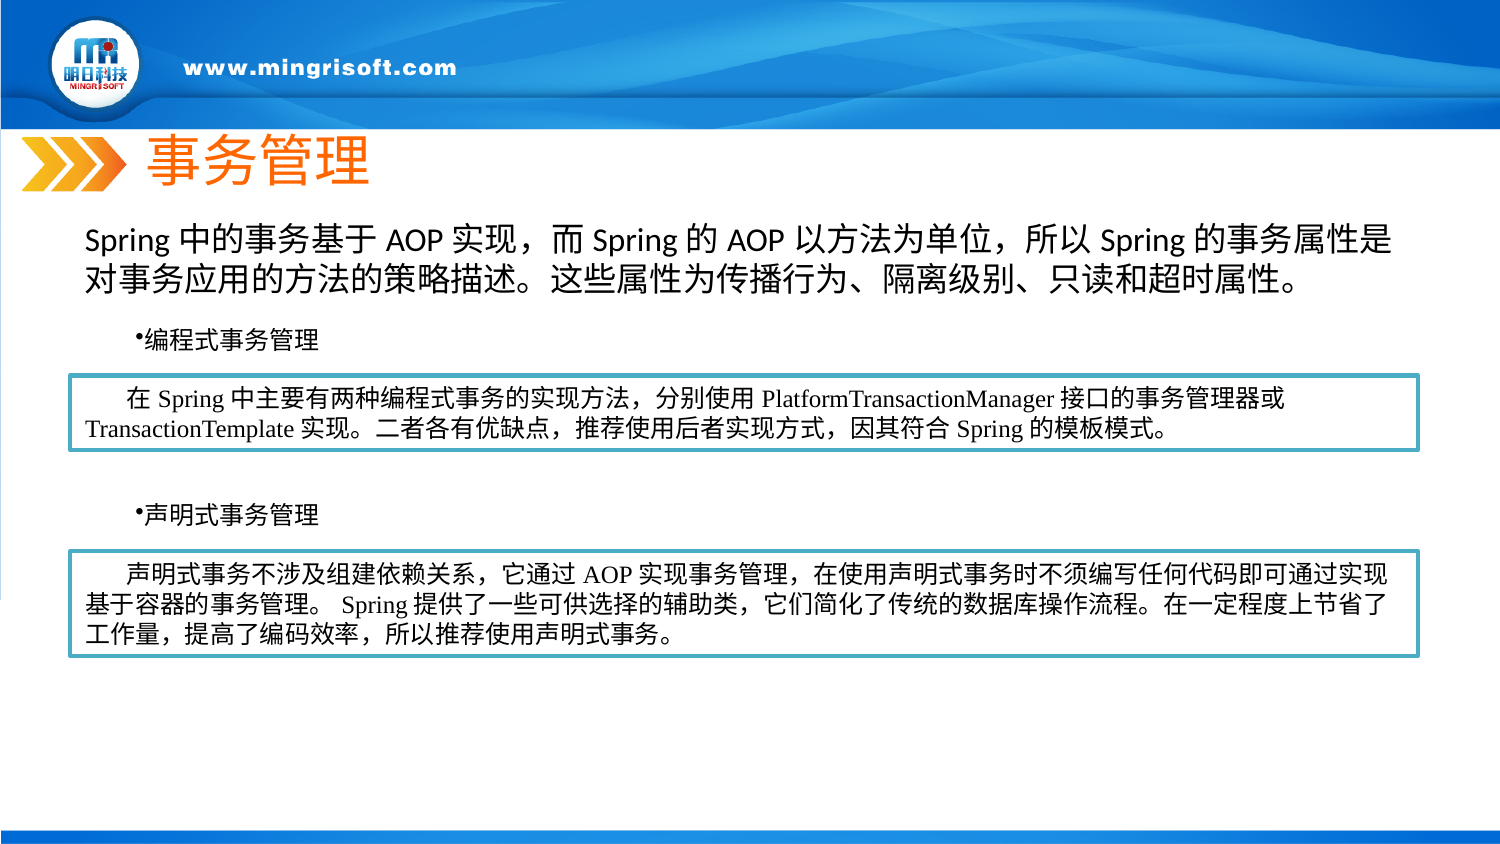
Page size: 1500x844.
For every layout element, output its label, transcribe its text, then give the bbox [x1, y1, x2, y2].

text_box 编程式事务管理 [78, 316, 335, 362]
text_box 声明式事务不涉及组建依赖关系，它通过AOP实现事务管理，在使用声明式事务时不须编写任何代码即可通过实现基于容器的事务管理。Spring提供了一些可供选择的辅助类，它们简化了传统的数据库操作流程。在一定程度上节省了工作量，提高了编码效率，所以推荐使用声明式事务。 [68, 549, 1420, 658]
text_box 声明式事务管理 [78, 492, 335, 538]
text_box Spring中的事务基于AOP实现，而Spring的AOP以方法为单位，所以Spring的事务属性是对事务应用的方法的策略描述。这些属性为传播行为、隔离级别、只读和超时属性。 [70, 210, 1418, 306]
text_box 在Spring中主要有两种编程式事务的实现方法，分别使用PlatformTransactionManager接口的事务管理器或TransactionTemplate实现。二者各有优缺点，推荐使用后者实现方式，因其符合Spring的模板模式。 [68, 373, 1420, 452]
picture [0, 0, 1500, 844]
text_box 事务管理 [134, 100, 1207, 210]
